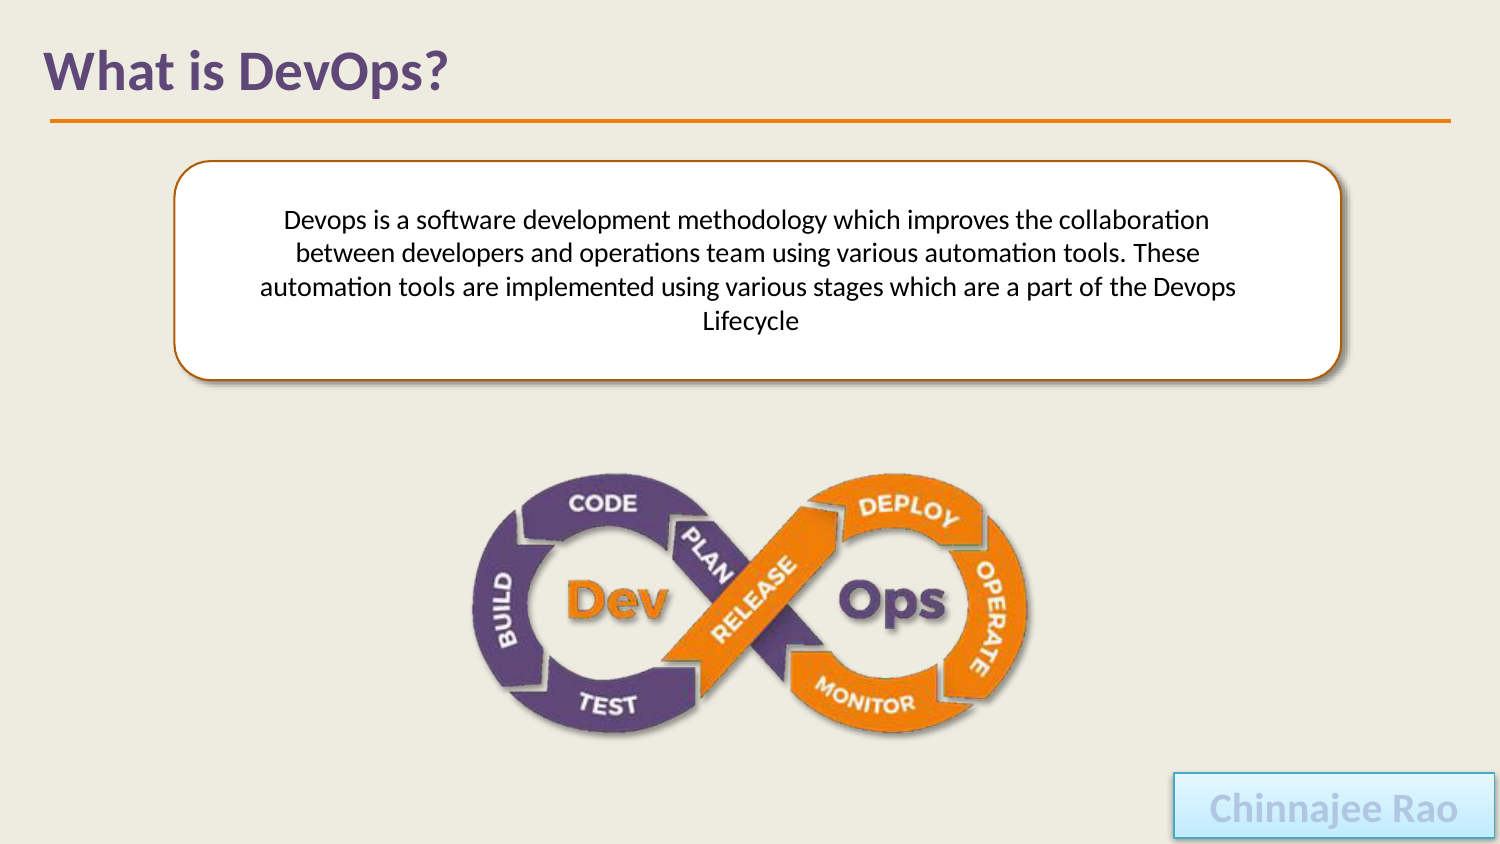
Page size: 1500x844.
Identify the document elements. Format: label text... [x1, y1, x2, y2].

text_box Devops is a software development methodology which improves the collaboration between developers and operations team using various automation tools. These automation tools are implemented using various stages which are a part of the Devops Lifecycle [253, 199, 1248, 336]
text_box [354, 437, 1146, 772]
text_box [171, 157, 1354, 393]
text_box [174, 161, 1342, 381]
title What is DevOps? [41, 30, 458, 174]
